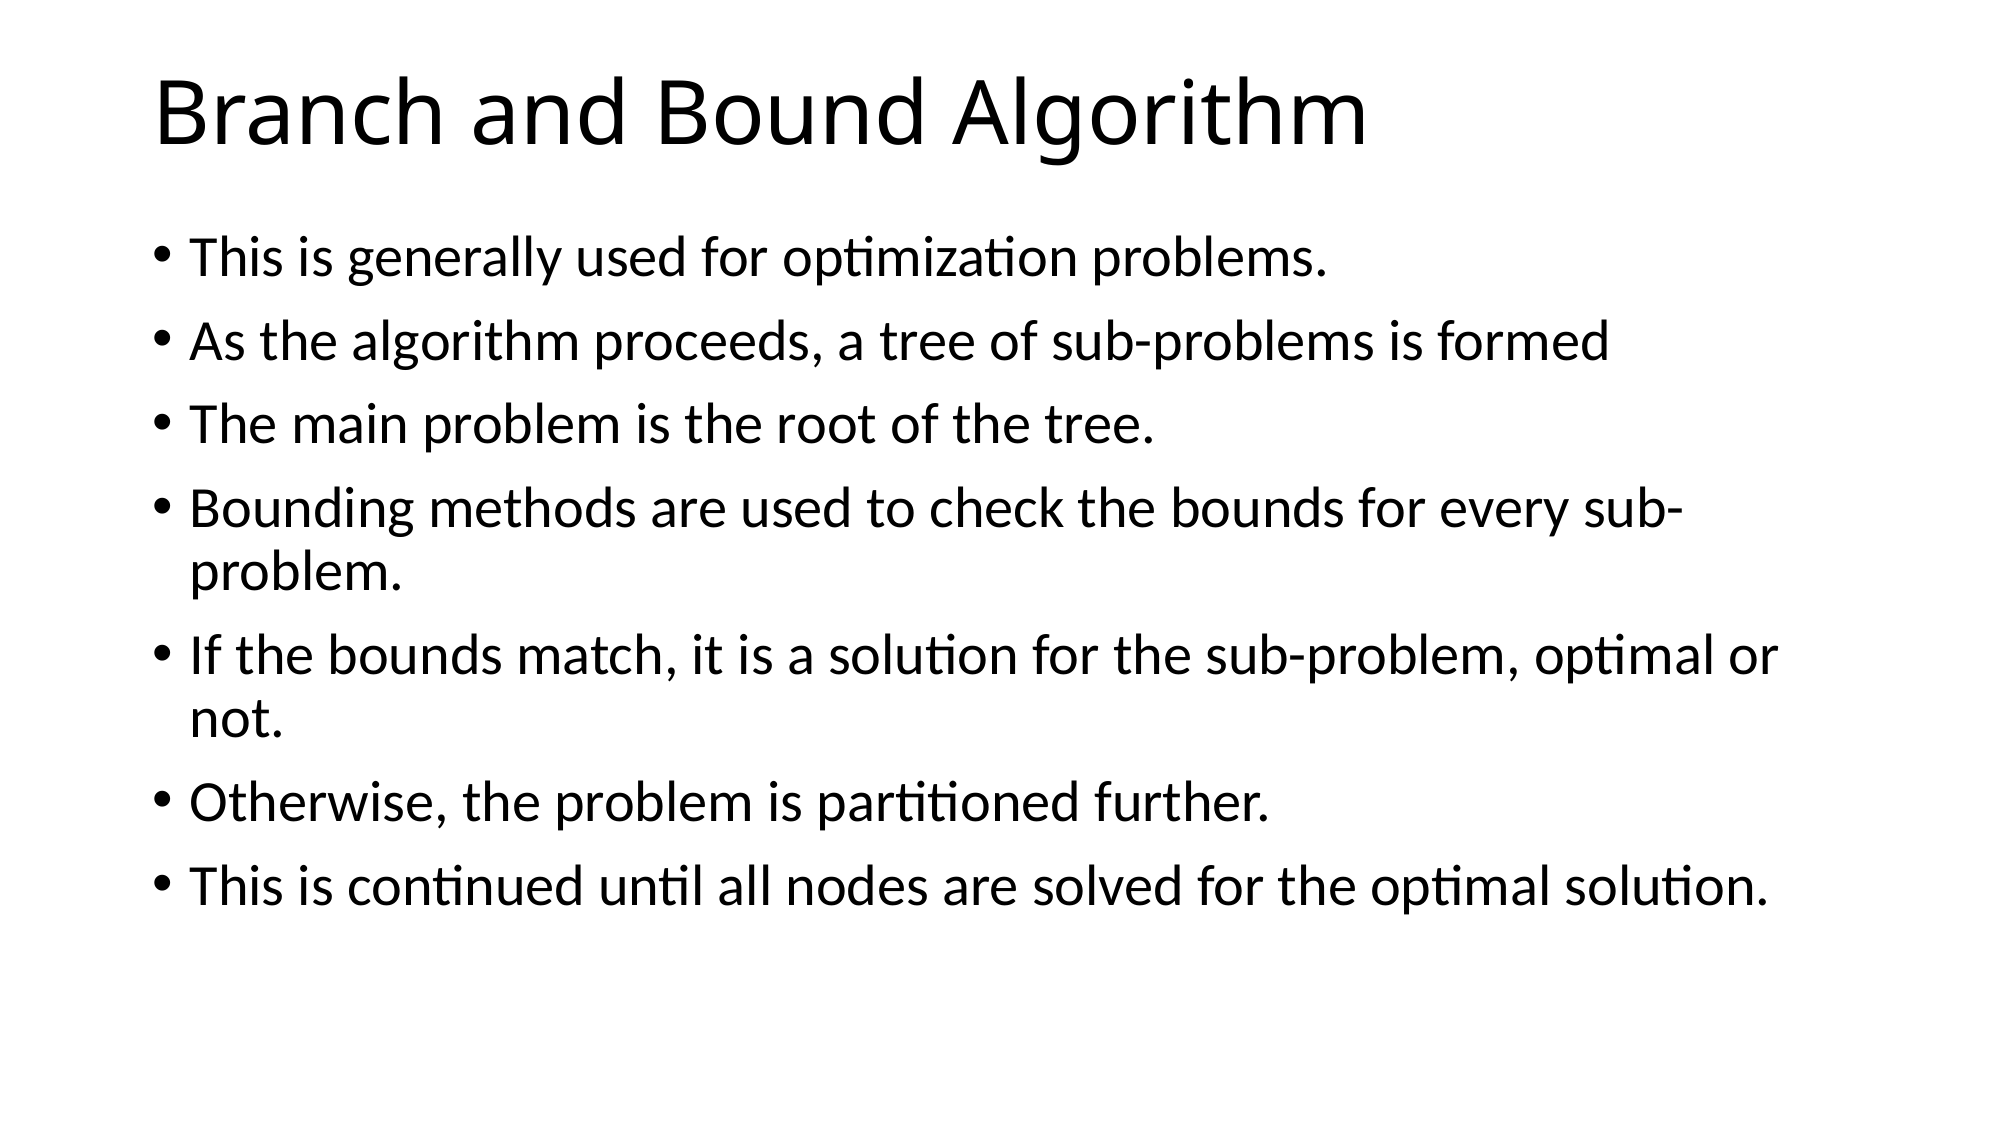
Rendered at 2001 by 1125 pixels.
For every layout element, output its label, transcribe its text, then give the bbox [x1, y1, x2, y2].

list This is generally used for optimization problems. As the algorithm proceeds, a tree of sub-problems is formed The main problem is the root of the tree. Bounding methods are used to check the bounds for every sub-problem. If the bounds match, it is a solution for the sub-problem, optimal or not. Otherwise, the problem is partitioned further. This is continued until all nodes are solved for the optimal solution. [137, 218, 1863, 1014]
title Branch and Bound Algorithm [137, 59, 1863, 171]
